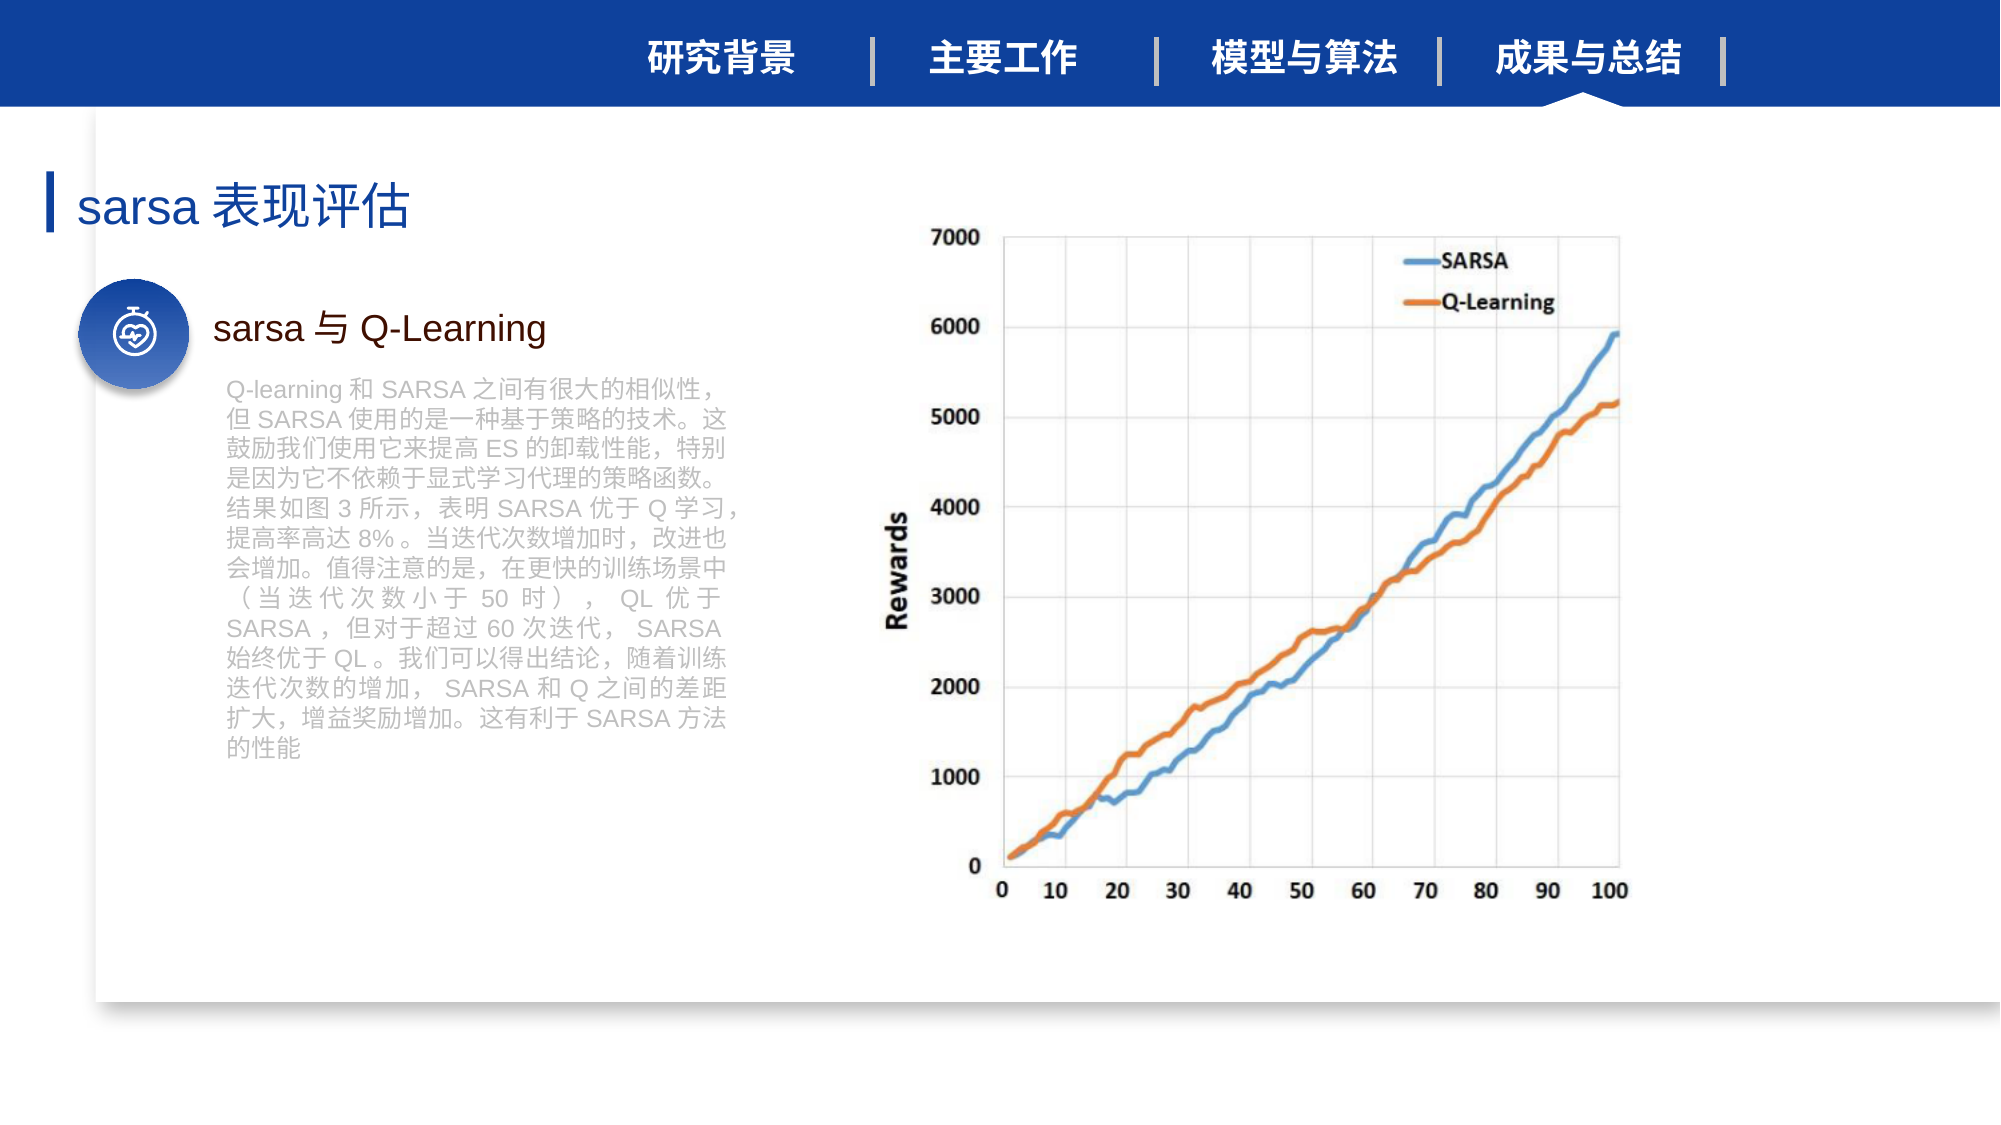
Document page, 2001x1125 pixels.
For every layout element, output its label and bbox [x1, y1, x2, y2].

text_box [78, 279, 743, 745]
text_box [0, 0, 2000, 117]
text_box [95, 117, 2000, 1003]
text_box [46, 167, 421, 243]
picture [858, 166, 1655, 916]
